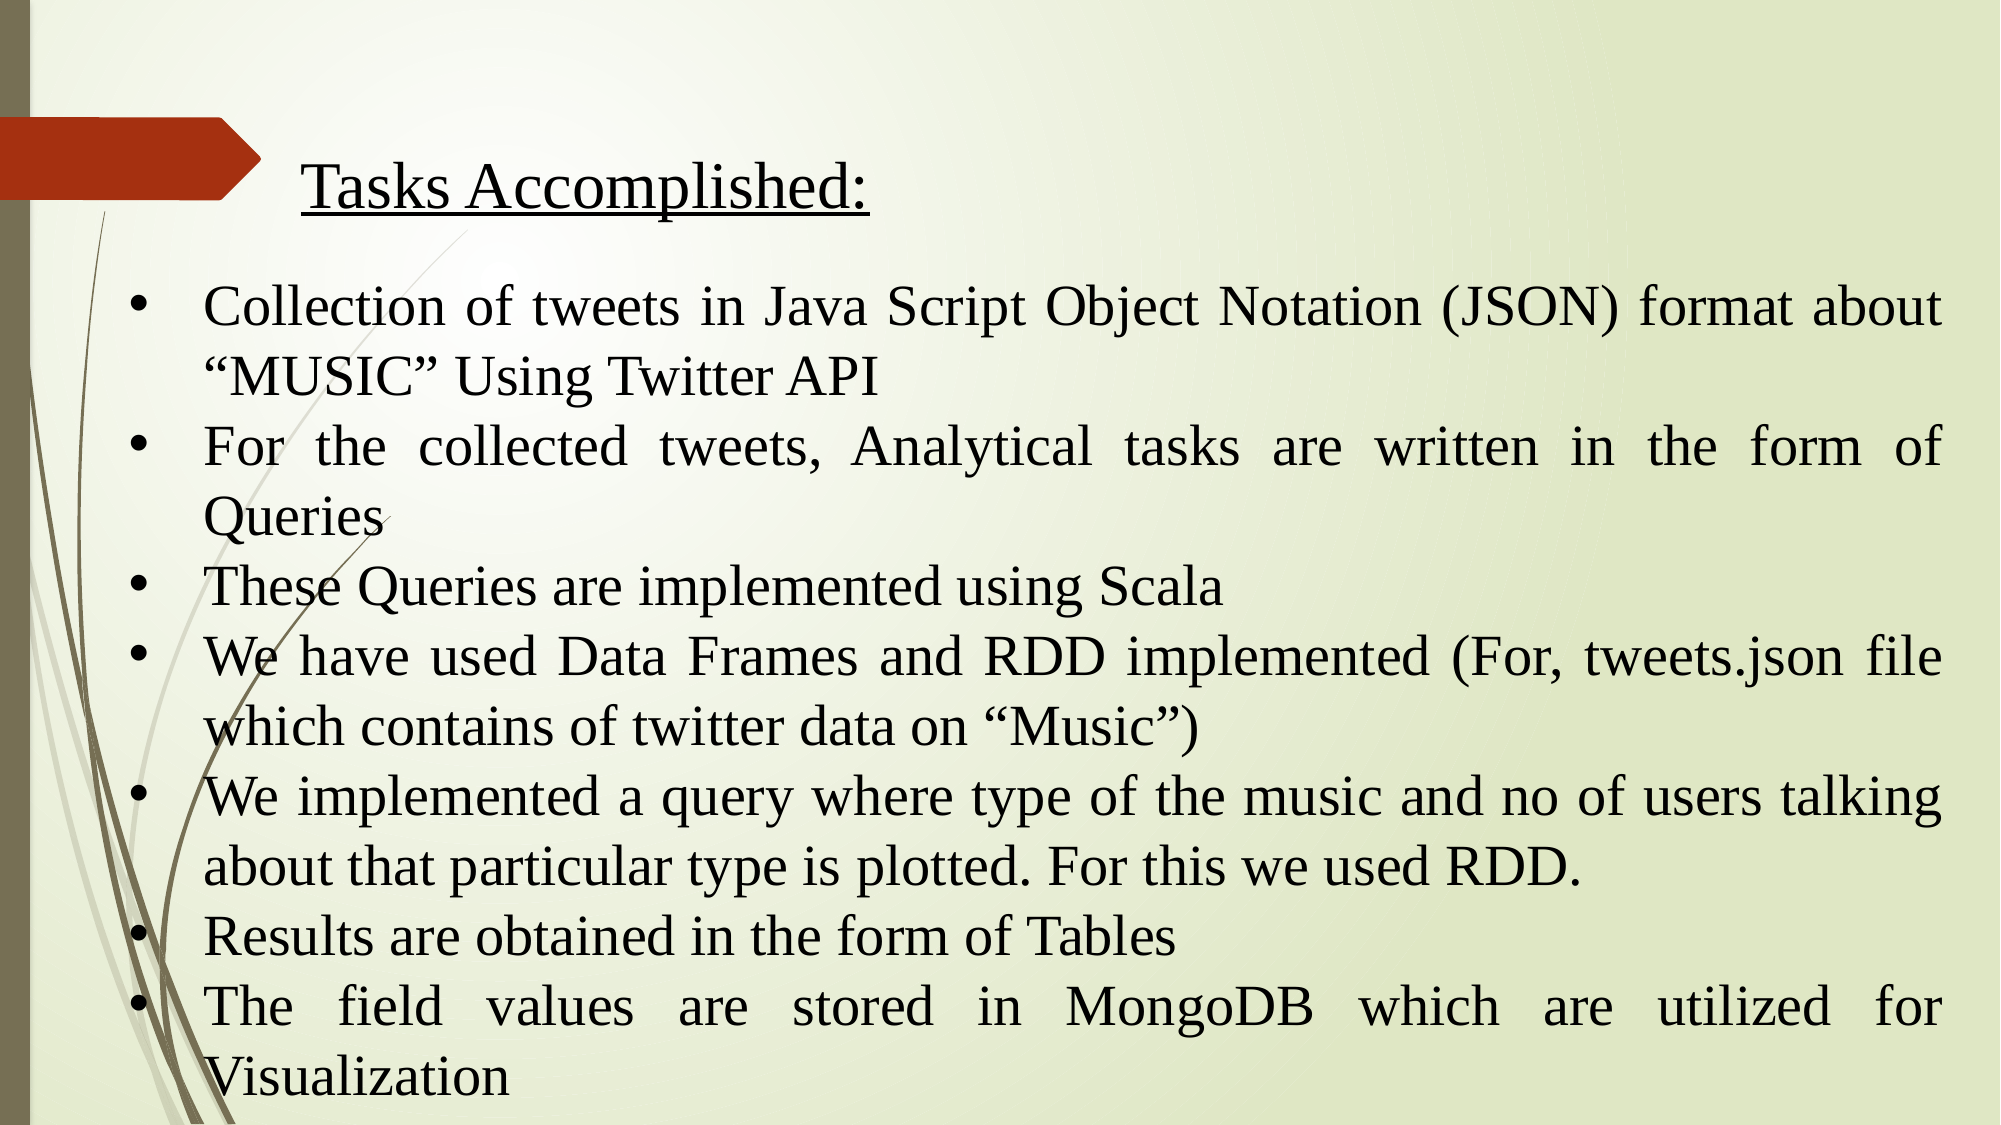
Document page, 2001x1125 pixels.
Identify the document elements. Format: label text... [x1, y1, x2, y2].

text_box Tasks Accomplished: [286, 134, 936, 260]
text_box Collection of tweets in Java Script Object Notation (JSON) format about “MUSIC” Using Twitter API For the collected tweets, Analytical tasks are written in the form of Queries These Queries are implemented using Scala We have used Data Frames and RDD implemented (For, tweets.json file which contains of twitter data on “Music”) We implemented a query where type of the music and no of users talking about that particular type is plotted. For this we used RDD. Results are obtained in the form of Tables The field values are stored in MongoDB which are utilized for Visualization [113, 260, 1959, 1125]
